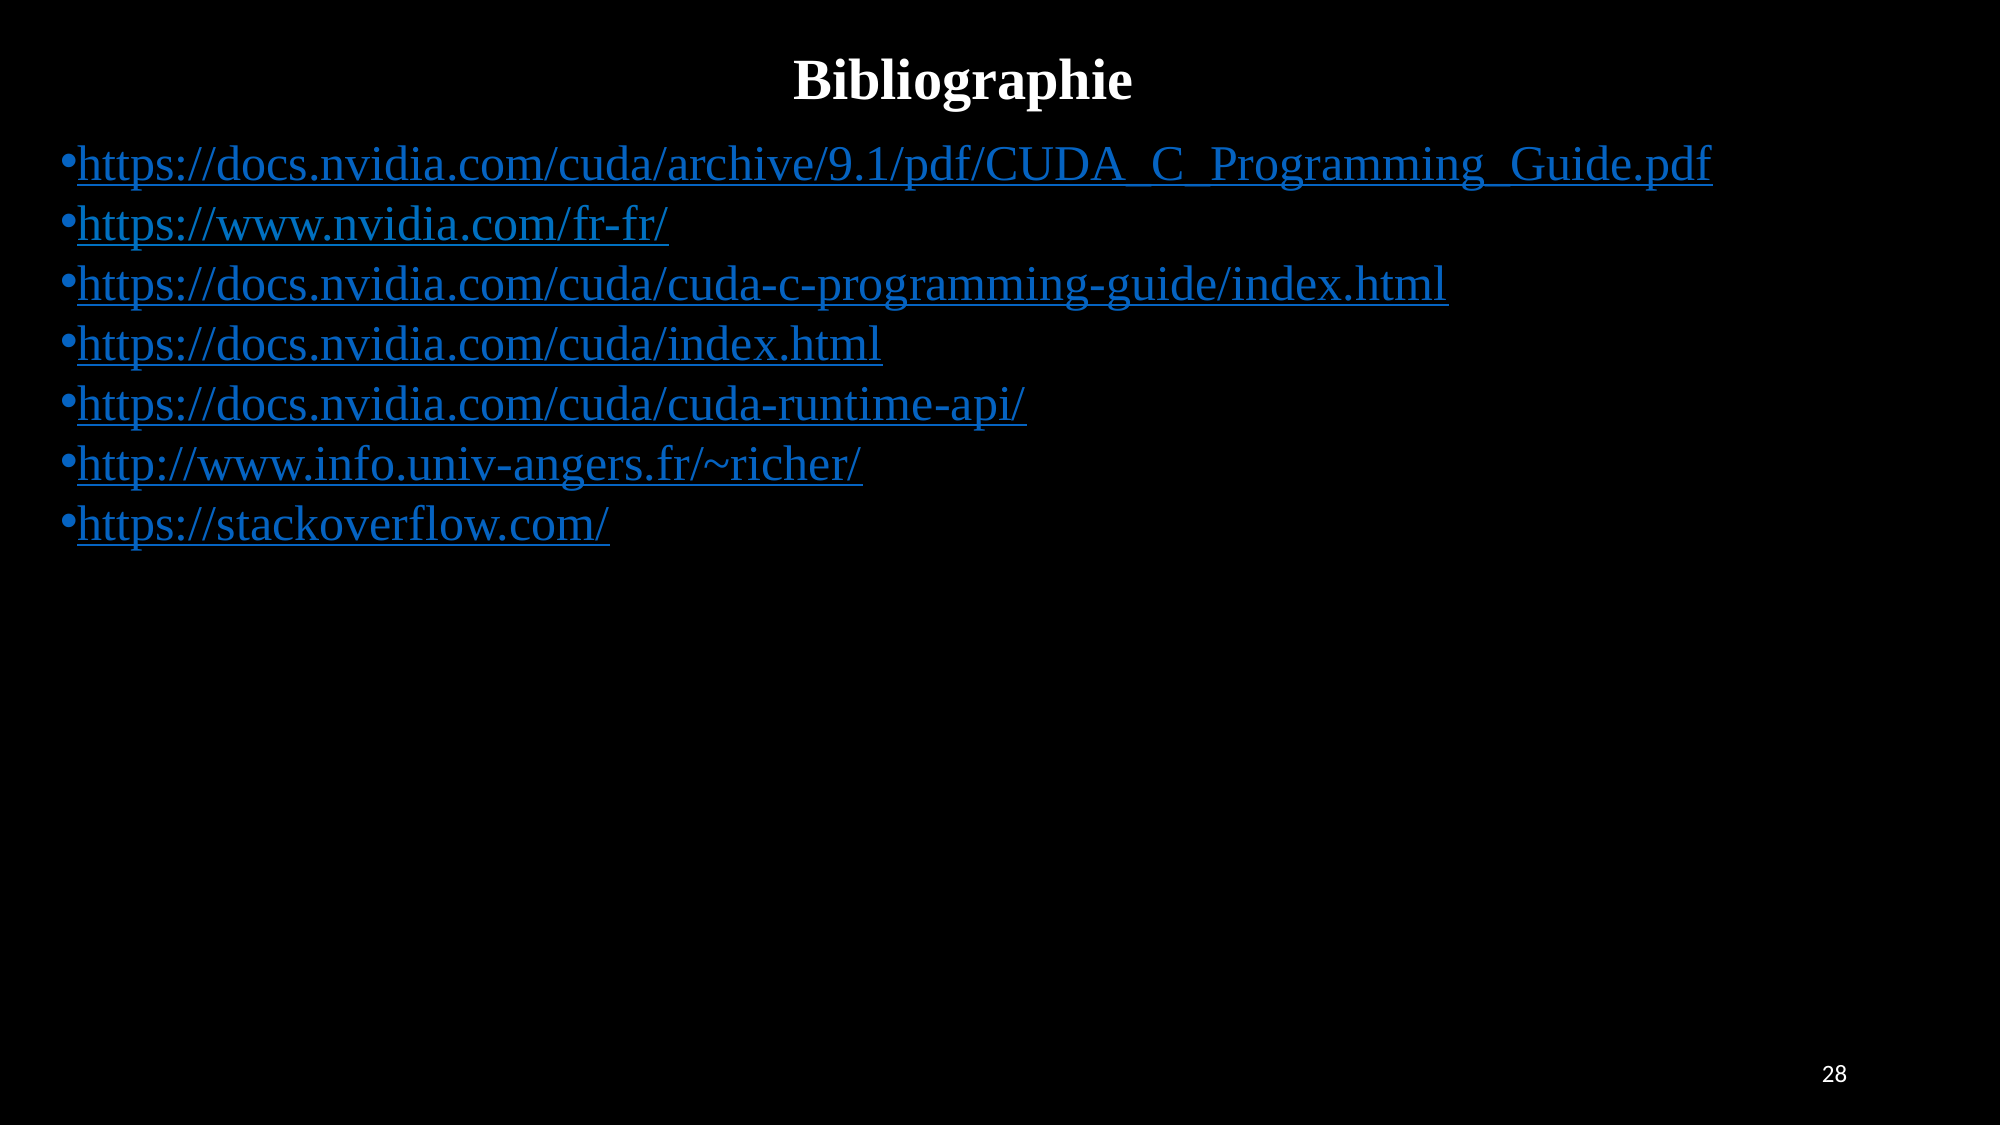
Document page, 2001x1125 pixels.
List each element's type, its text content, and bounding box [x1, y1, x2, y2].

slide_number 28 [1412, 1042, 1863, 1103]
text_box Bibliographie [463, 33, 1464, 119]
text_box https://docs.nvidia.com/cuda/archive/9.1/pdf/CUDA_C_Programming_Guide.pdf https://www.nvidia.com/fr-fr/ https://docs.nvidia.com/cuda/cuda-c-programming-guide/index.html https://docs.nvidia.com/cuda/index.html https://docs.nvidia.com/cuda/cuda-runtime-api/ http://www.info.univ-angers.fr/~richer/ https://stackoverflow.com/ [45, 123, 1941, 678]
